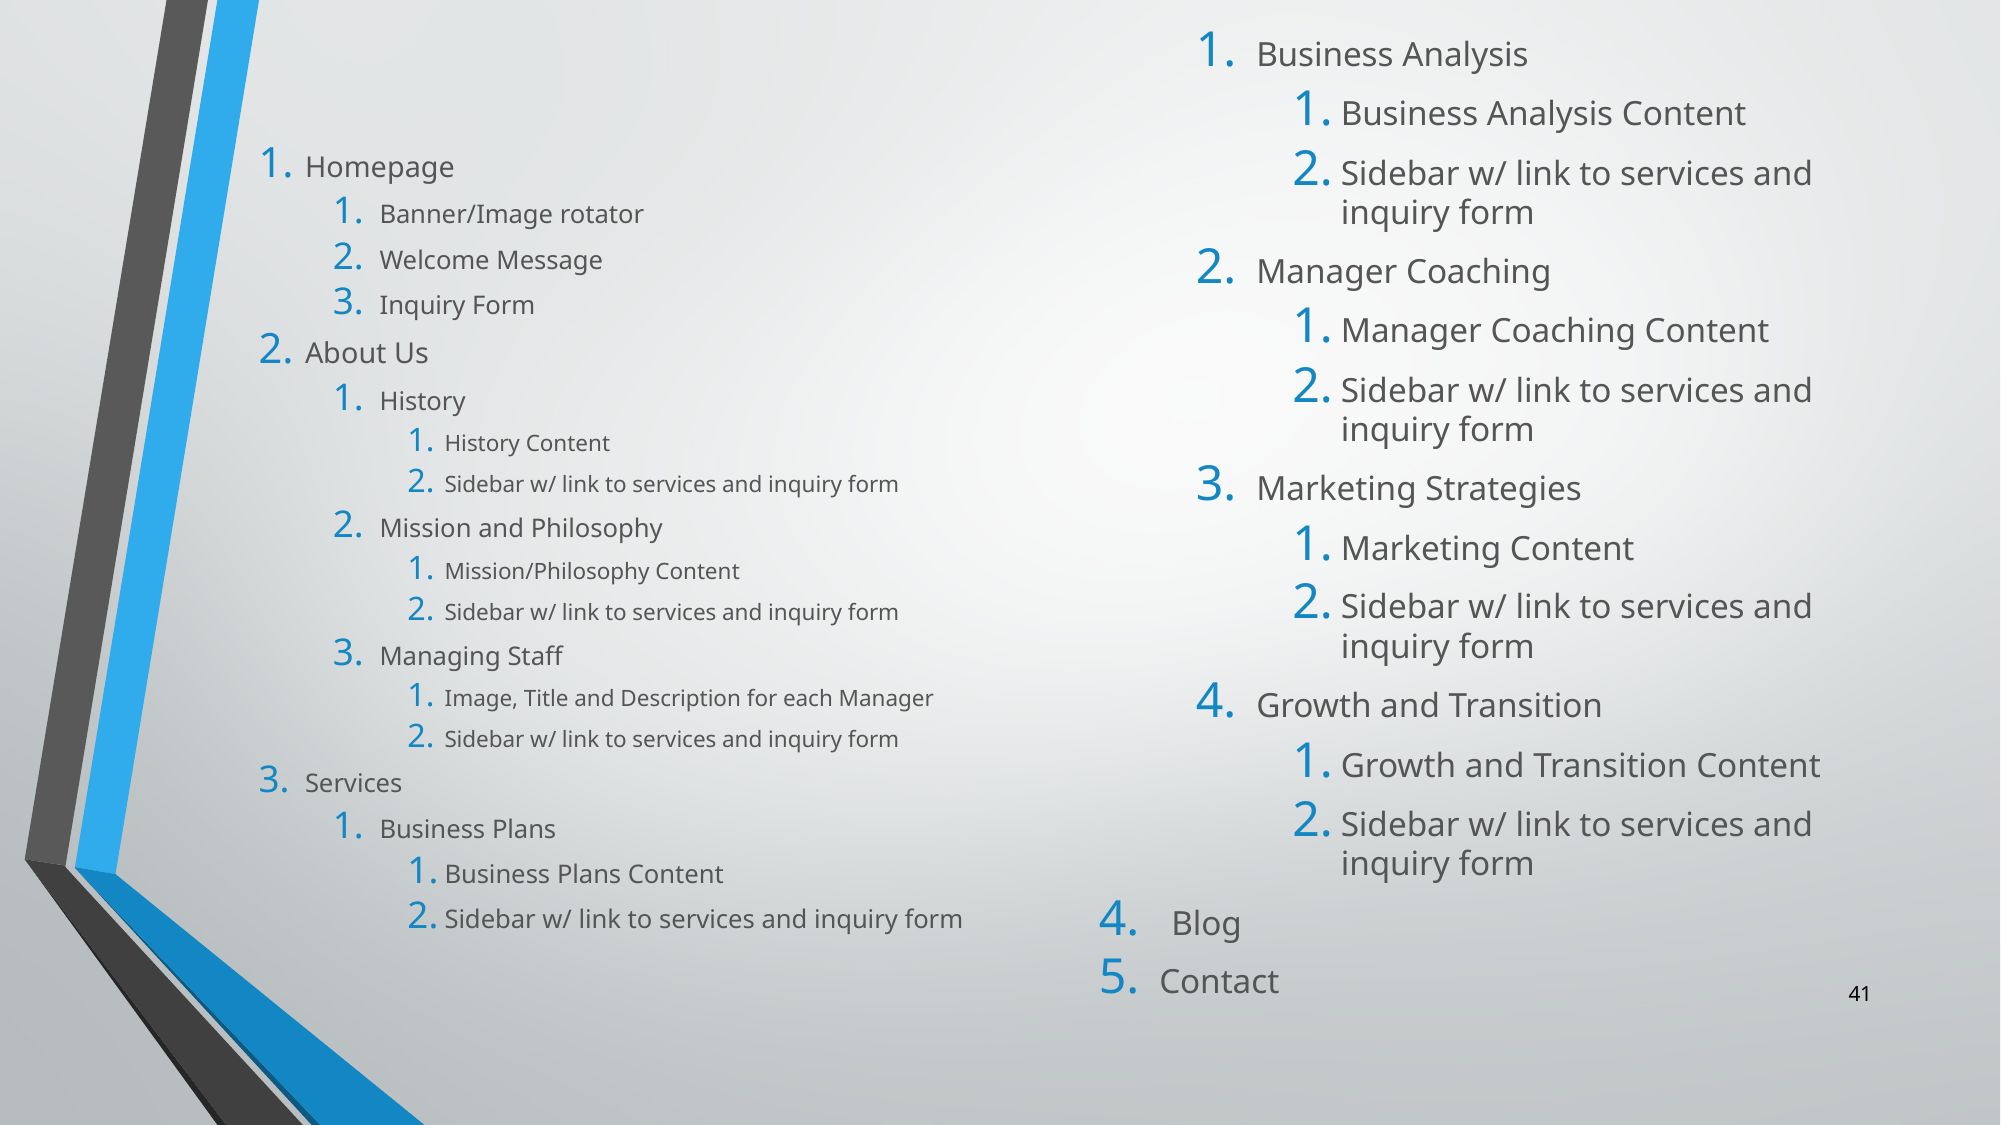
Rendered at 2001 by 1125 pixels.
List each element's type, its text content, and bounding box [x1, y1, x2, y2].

slide_number 41 [1796, 965, 1887, 1025]
list Homepage Banner/Image rotator Welcome Message Inquiry Form About Us History History Content Sidebar w/ link to services and inquiry form Mission and Philosophy Mission/Philosophy Content Sidebar w/ link to services and inquiry form Managing Staff Image, Title and Description for each Manager Sidebar w/ link to services and inquiry form Services Business Plans Business Plans Content Sidebar w/ link to services and inquiry form [243, 141, 1047, 950]
list Business Analysis Business Analysis Content Sidebar w/ link to services and inquiry form Manager Coaching Manager Coaching Content Sidebar w/ link to services and inquiry form Marketing Strategies Marketing Content Sidebar w/ link to services and inquiry form Growth and Transition Growth and Transition Content Sidebar w/ link to services and inquiry form Blog Contact [1083, 17, 1887, 1083]
